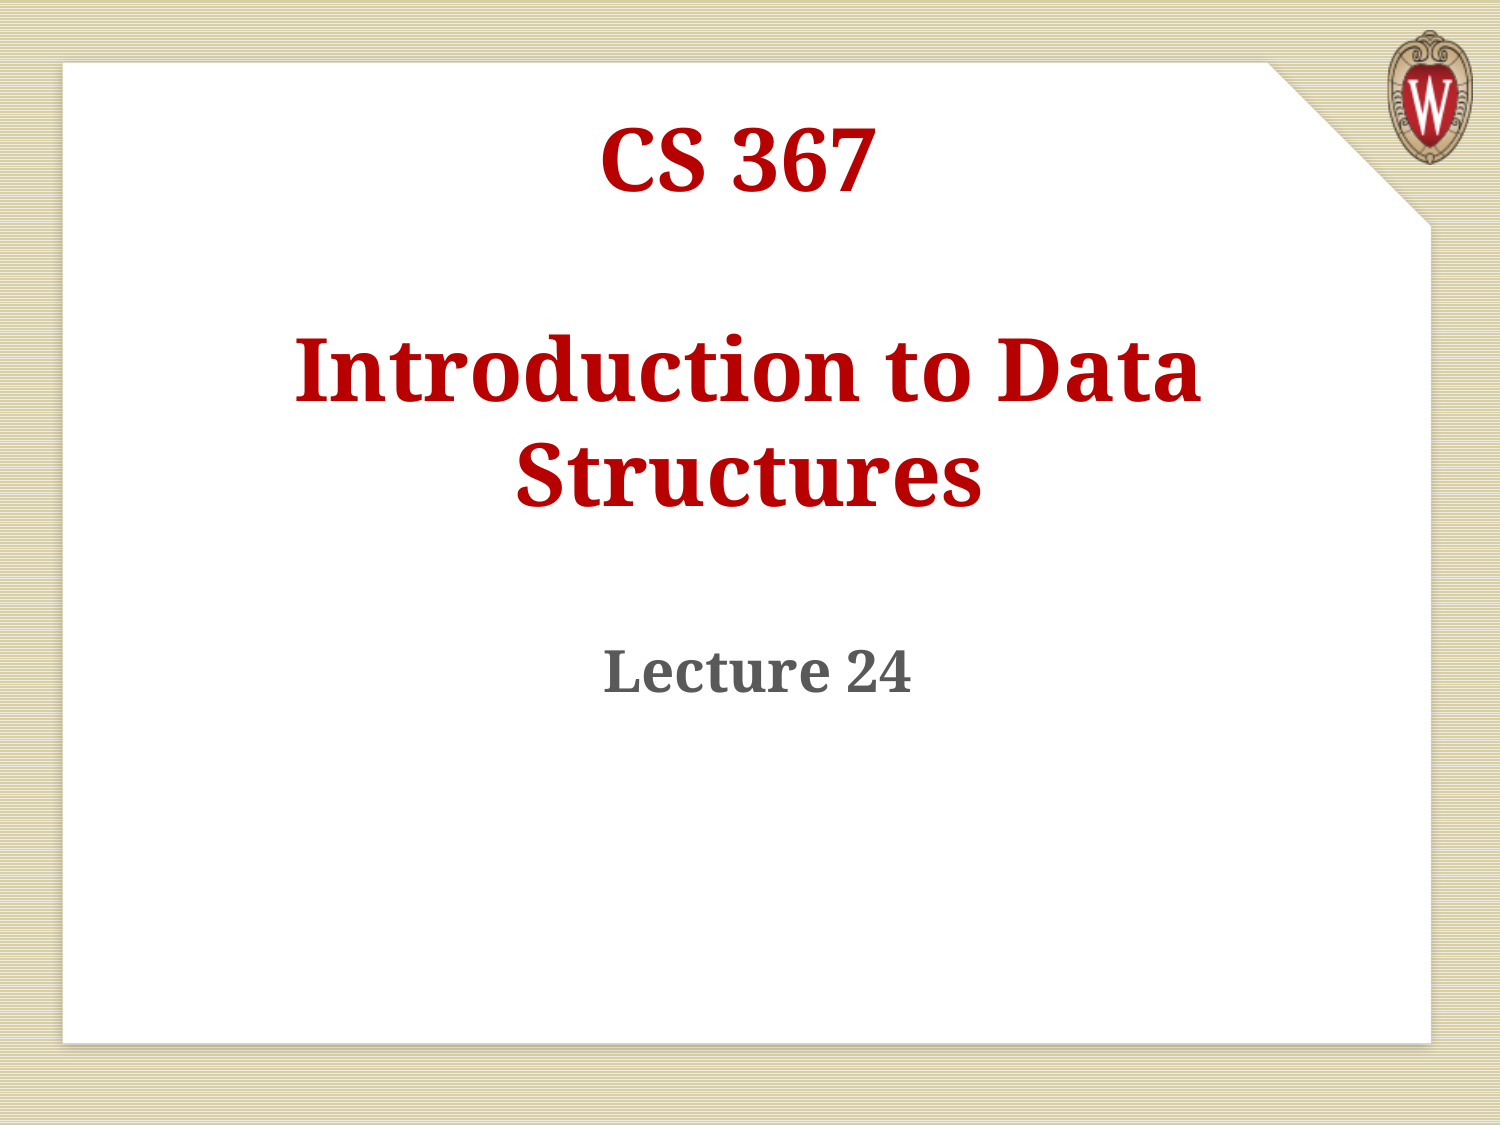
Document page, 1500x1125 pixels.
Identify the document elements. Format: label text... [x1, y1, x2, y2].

title CS 367 Introduction to Data Structures [112, 104, 1388, 1014]
subtitle Lecture 24 [225, 634, 1275, 1040]
